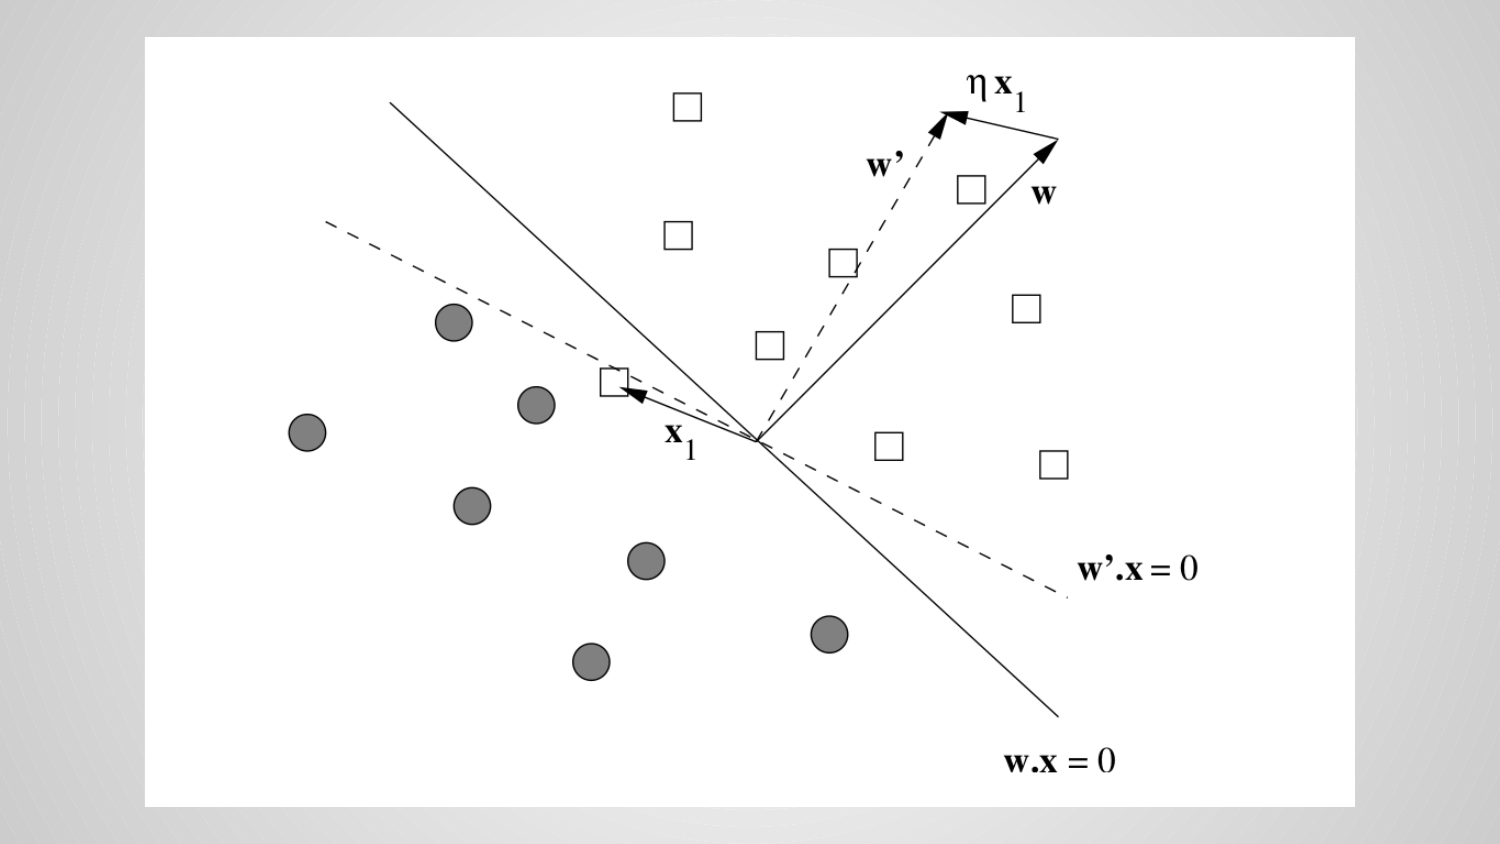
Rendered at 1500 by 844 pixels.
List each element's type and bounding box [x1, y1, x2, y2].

picture [144, 37, 1356, 807]
